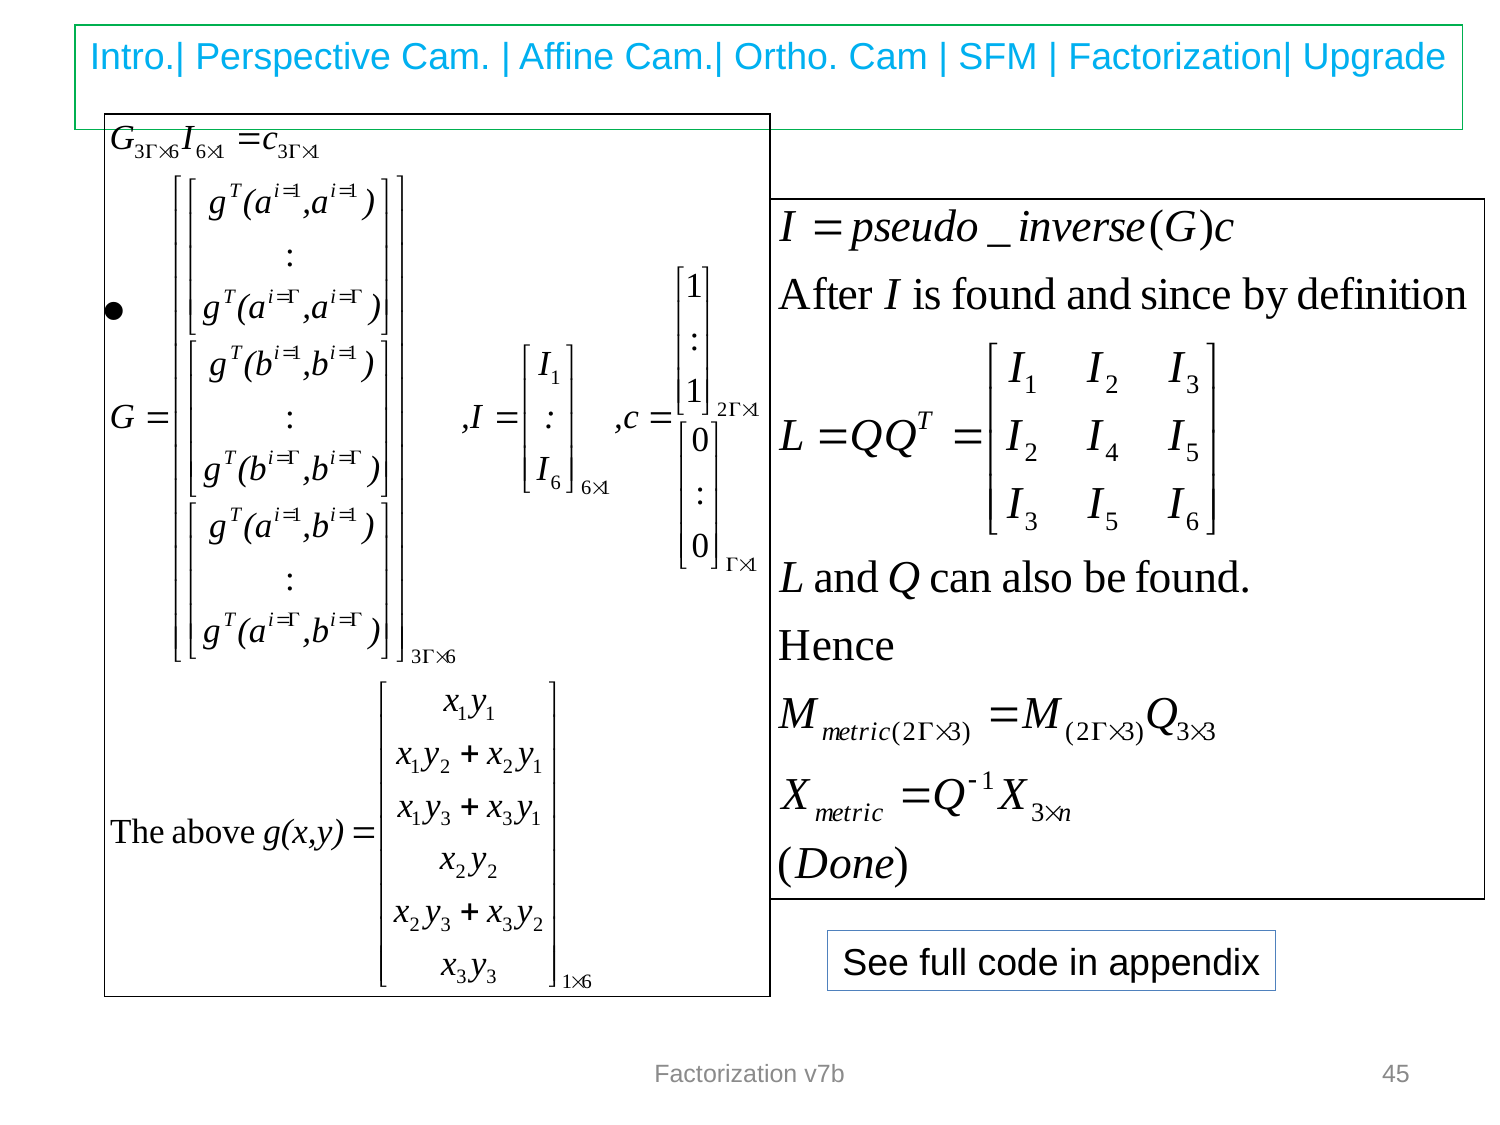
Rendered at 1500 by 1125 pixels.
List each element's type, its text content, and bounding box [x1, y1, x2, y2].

text_box See full code in appendix [827, 930, 1276, 991]
slide_number 45 [1074, 1042, 1425, 1103]
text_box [770, 199, 1484, 899]
footer Factorization v7b [512, 1042, 988, 1103]
title [75, 45, 1425, 233]
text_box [105, 114, 770, 996]
list [87, 262, 1438, 1005]
